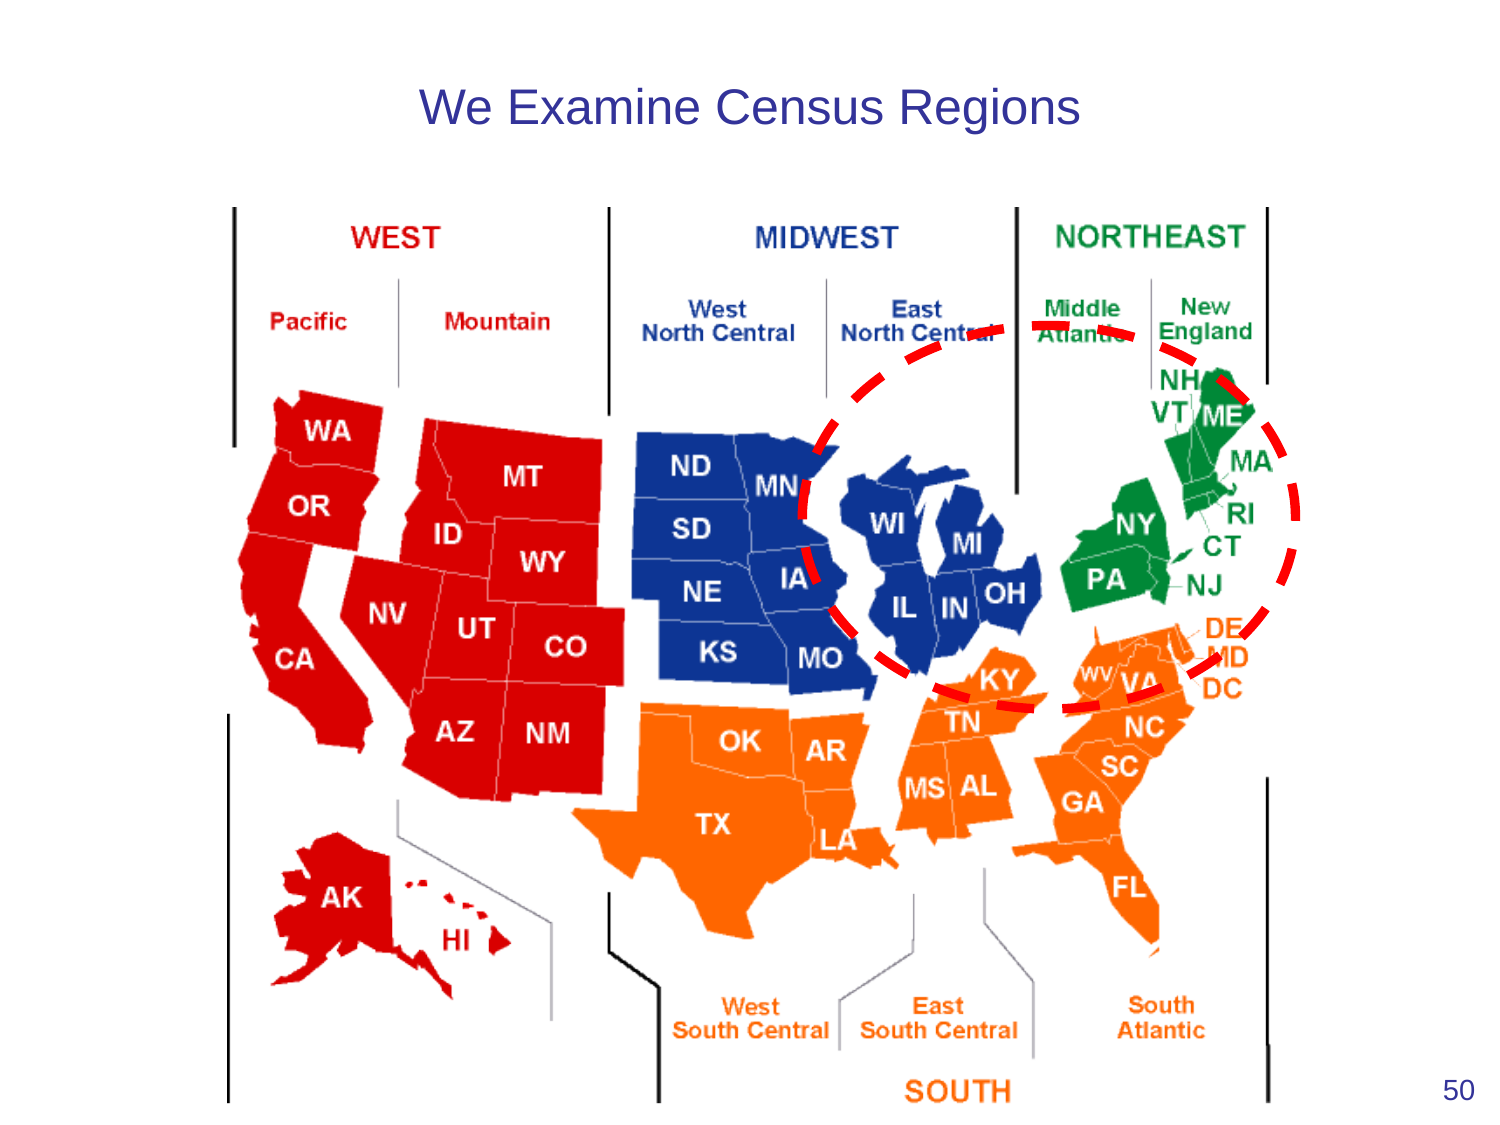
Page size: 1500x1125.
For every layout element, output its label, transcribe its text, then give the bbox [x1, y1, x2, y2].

title We Examine Census Regions [57, 44, 1443, 165]
picture [226, 207, 1274, 1109]
slide_number 50 [1408, 1028, 1491, 1108]
text_box [1279, 448, 1296, 587]
